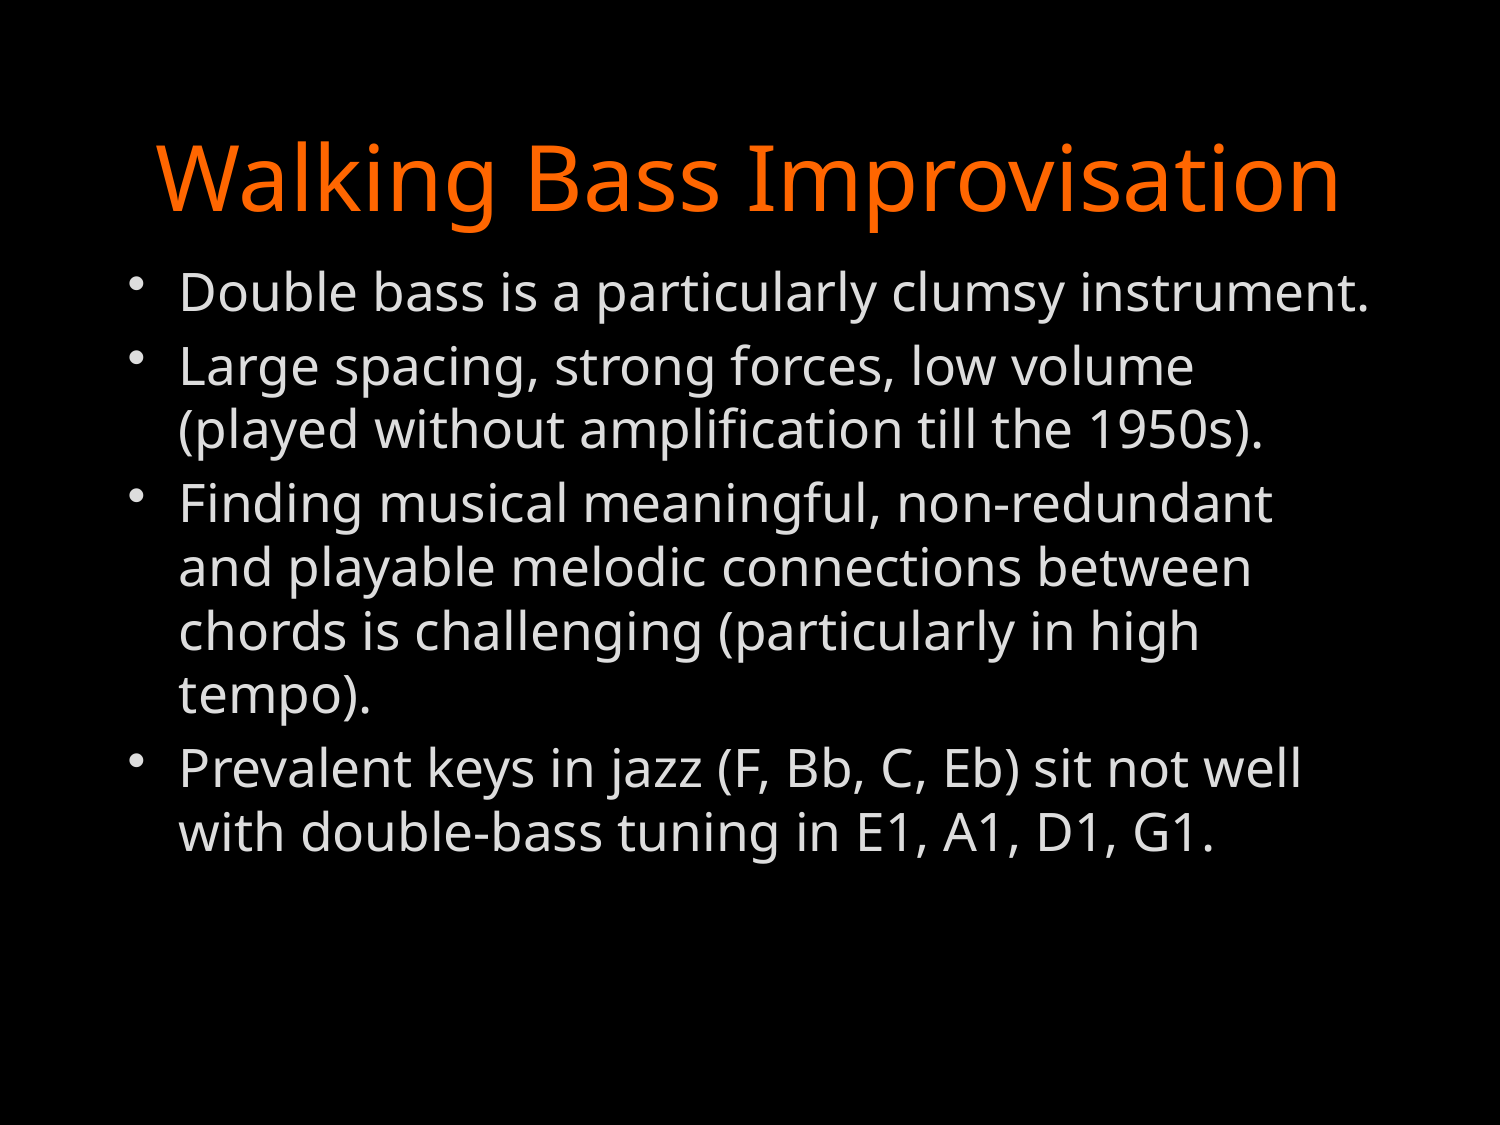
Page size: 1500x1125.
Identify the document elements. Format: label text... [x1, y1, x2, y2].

title Walking Bass Improvisation [112, 87, 1388, 250]
list Double bass is a particularly clumsy instrument. Large spacing, strong forces, low volume (played without amplification till the 1950s). Finding musical meaningful, non-redundant and playable melodic connections between chords is challenging (particularly in high tempo). Prevalent keys in jazz (F, Bb, C, Eb) sit not well with double-bass tuning in E1, A1, D1, G1. [112, 250, 1390, 1001]
